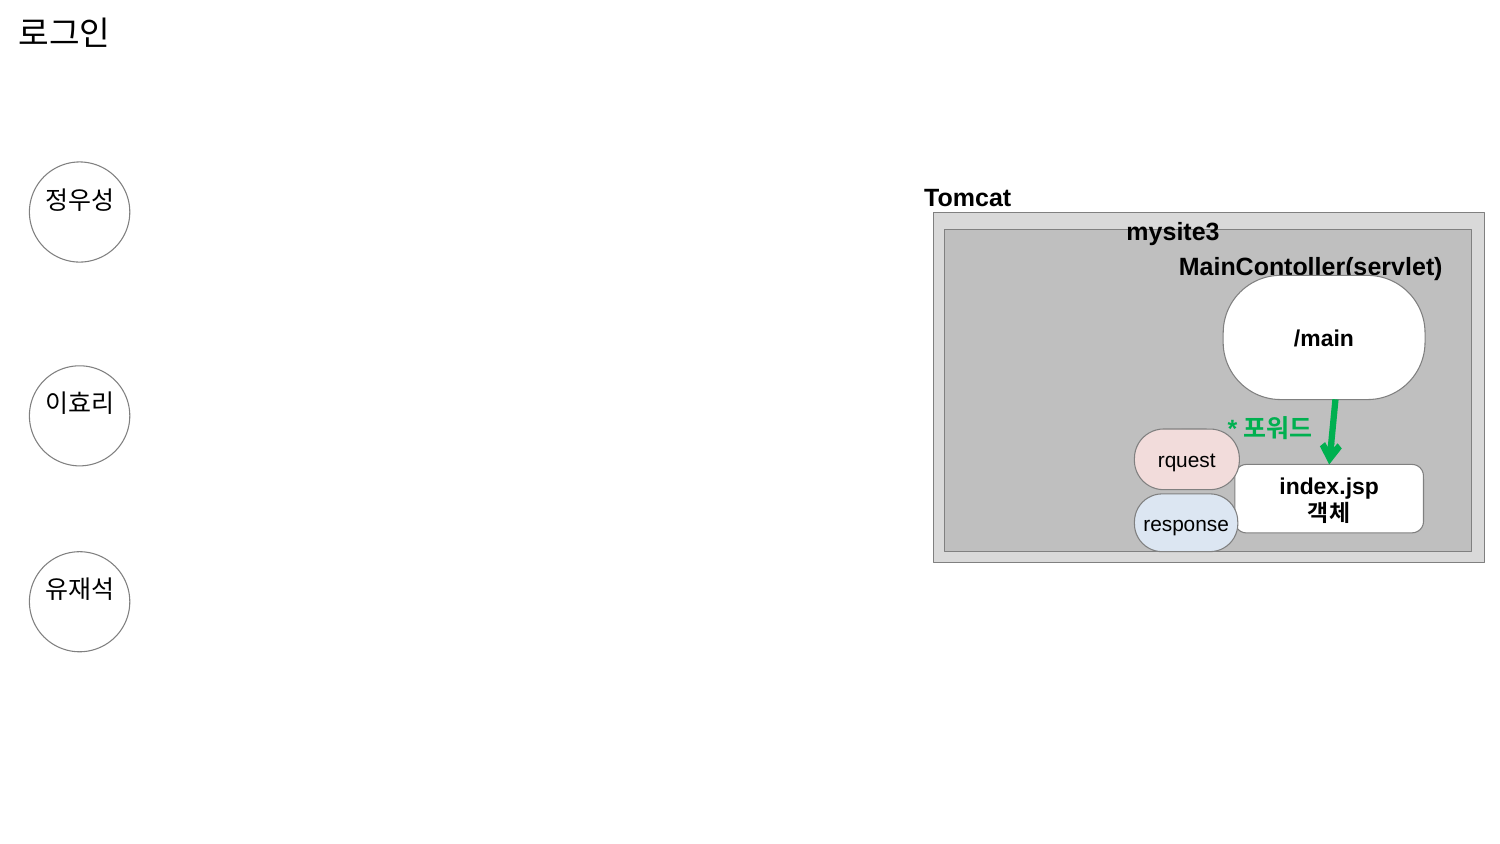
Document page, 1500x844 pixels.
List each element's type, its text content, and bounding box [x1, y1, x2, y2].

text_box [1294, 227, 1473, 554]
text_box 로그인 [3, 4, 307, 52]
text_box 유재석 [27, 549, 132, 654]
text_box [1134, 251, 1460, 552]
text_box 이효리 [27, 363, 132, 468]
text_box [932, 211, 1487, 565]
text_box [942, 227, 1131, 554]
text_box 정우성 [27, 159, 132, 265]
text_box Tomcat [909, 173, 1202, 219]
text_box mysite3 [1111, 207, 1294, 253]
